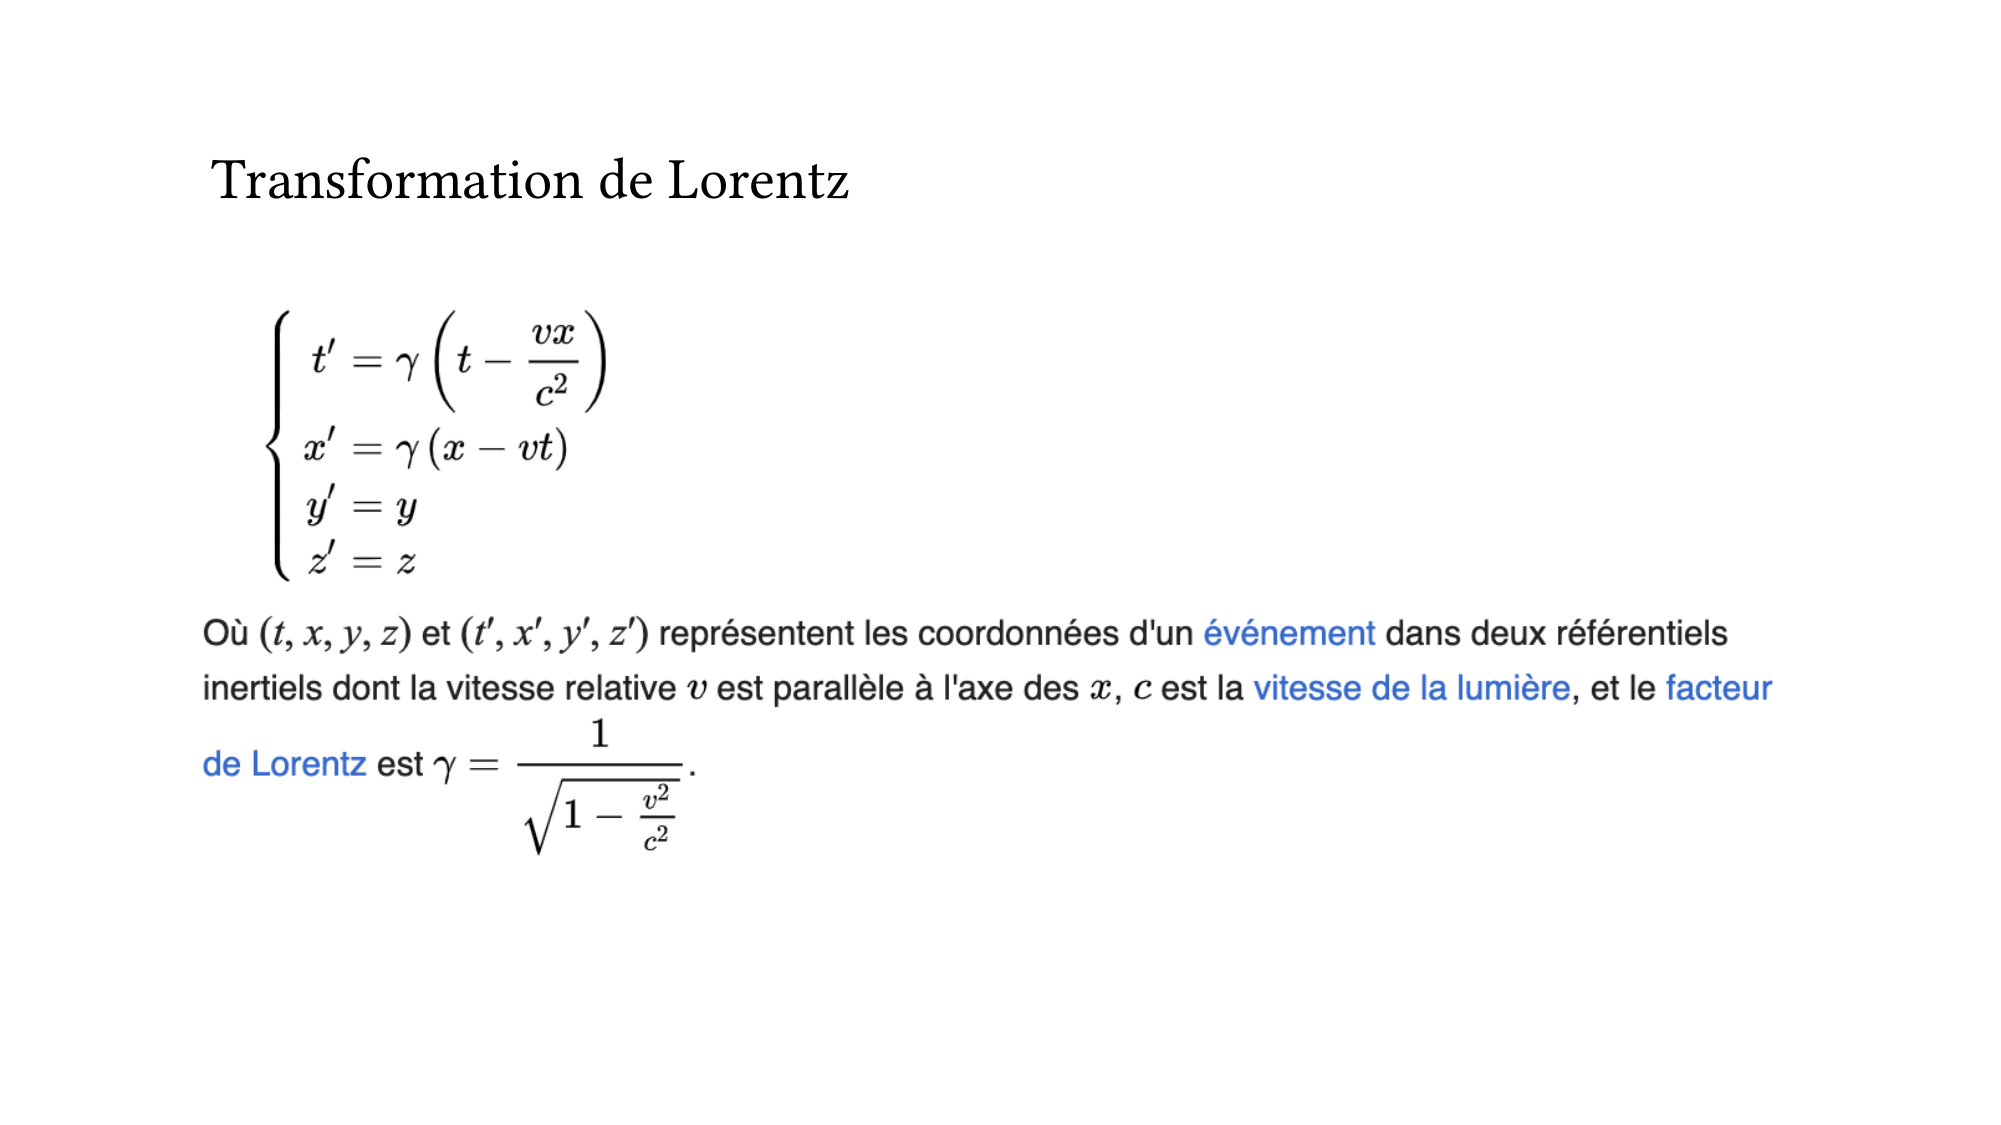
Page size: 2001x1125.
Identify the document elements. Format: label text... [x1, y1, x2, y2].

text_box Transformation de Lorentz [197, 132, 1197, 284]
picture [178, 284, 1822, 889]
